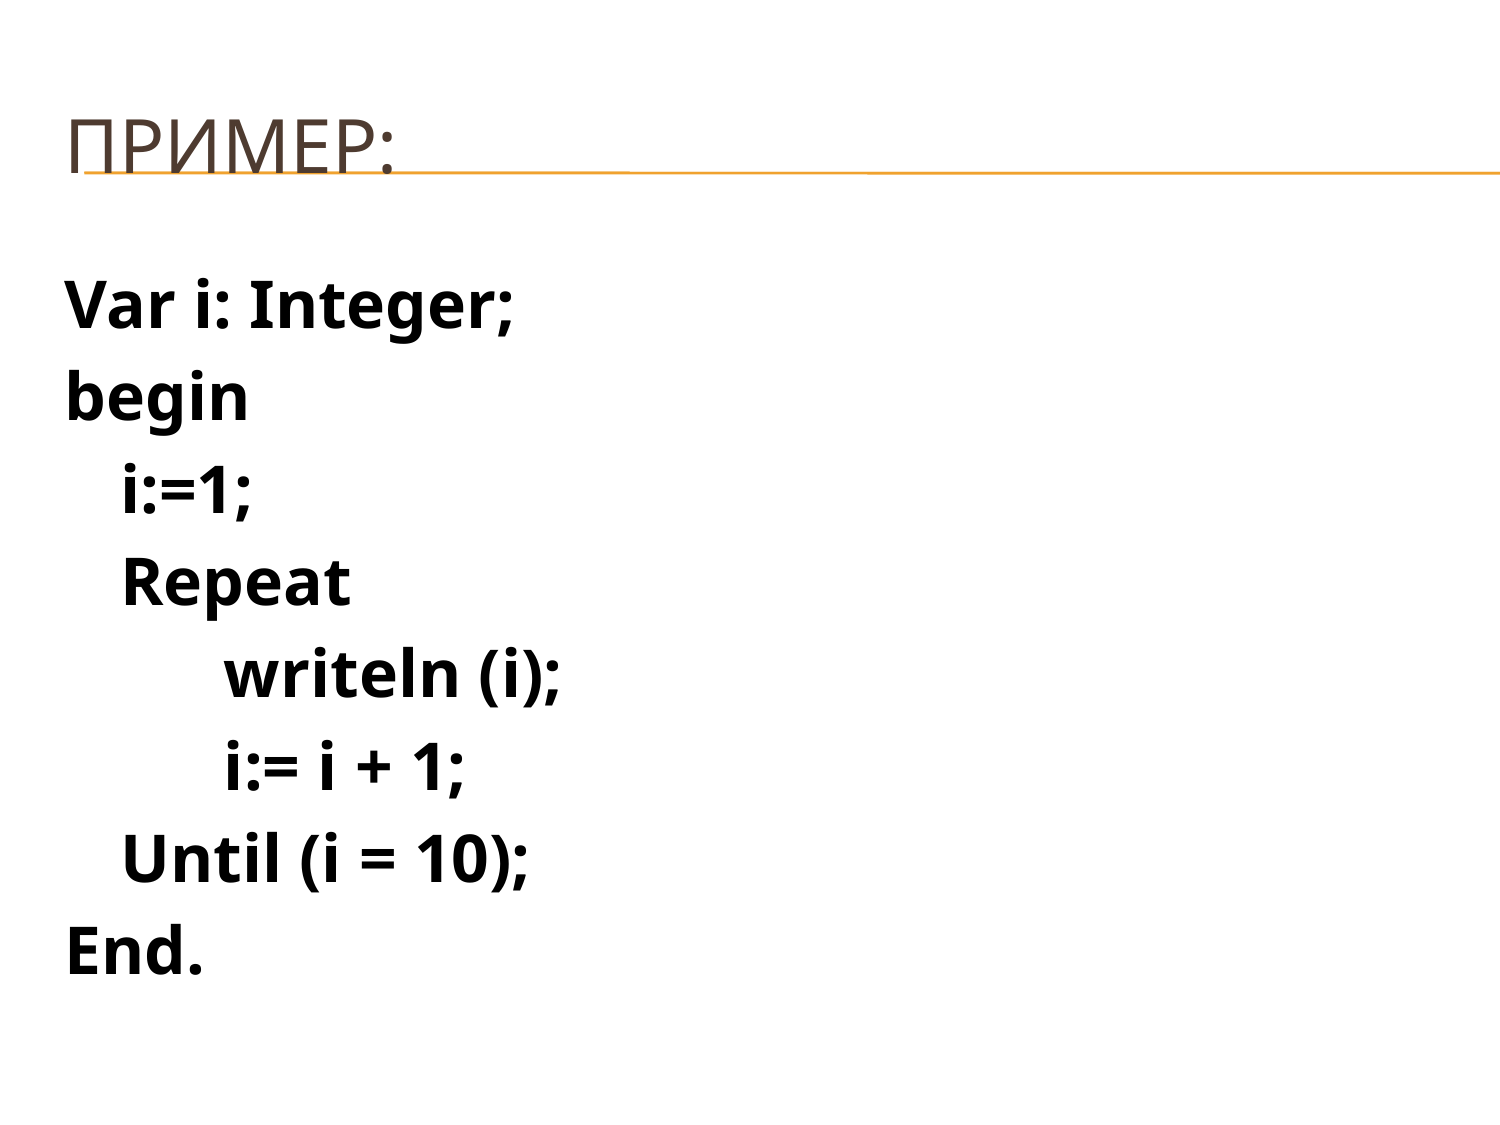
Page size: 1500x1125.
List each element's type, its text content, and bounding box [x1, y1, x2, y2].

title Пример: [50, 75, 1475, 213]
list Var i: Integer; begin i:=1; Repeat writeln (i); i:= i + 1; Until (i = 10); End. [50, 254, 1475, 998]
